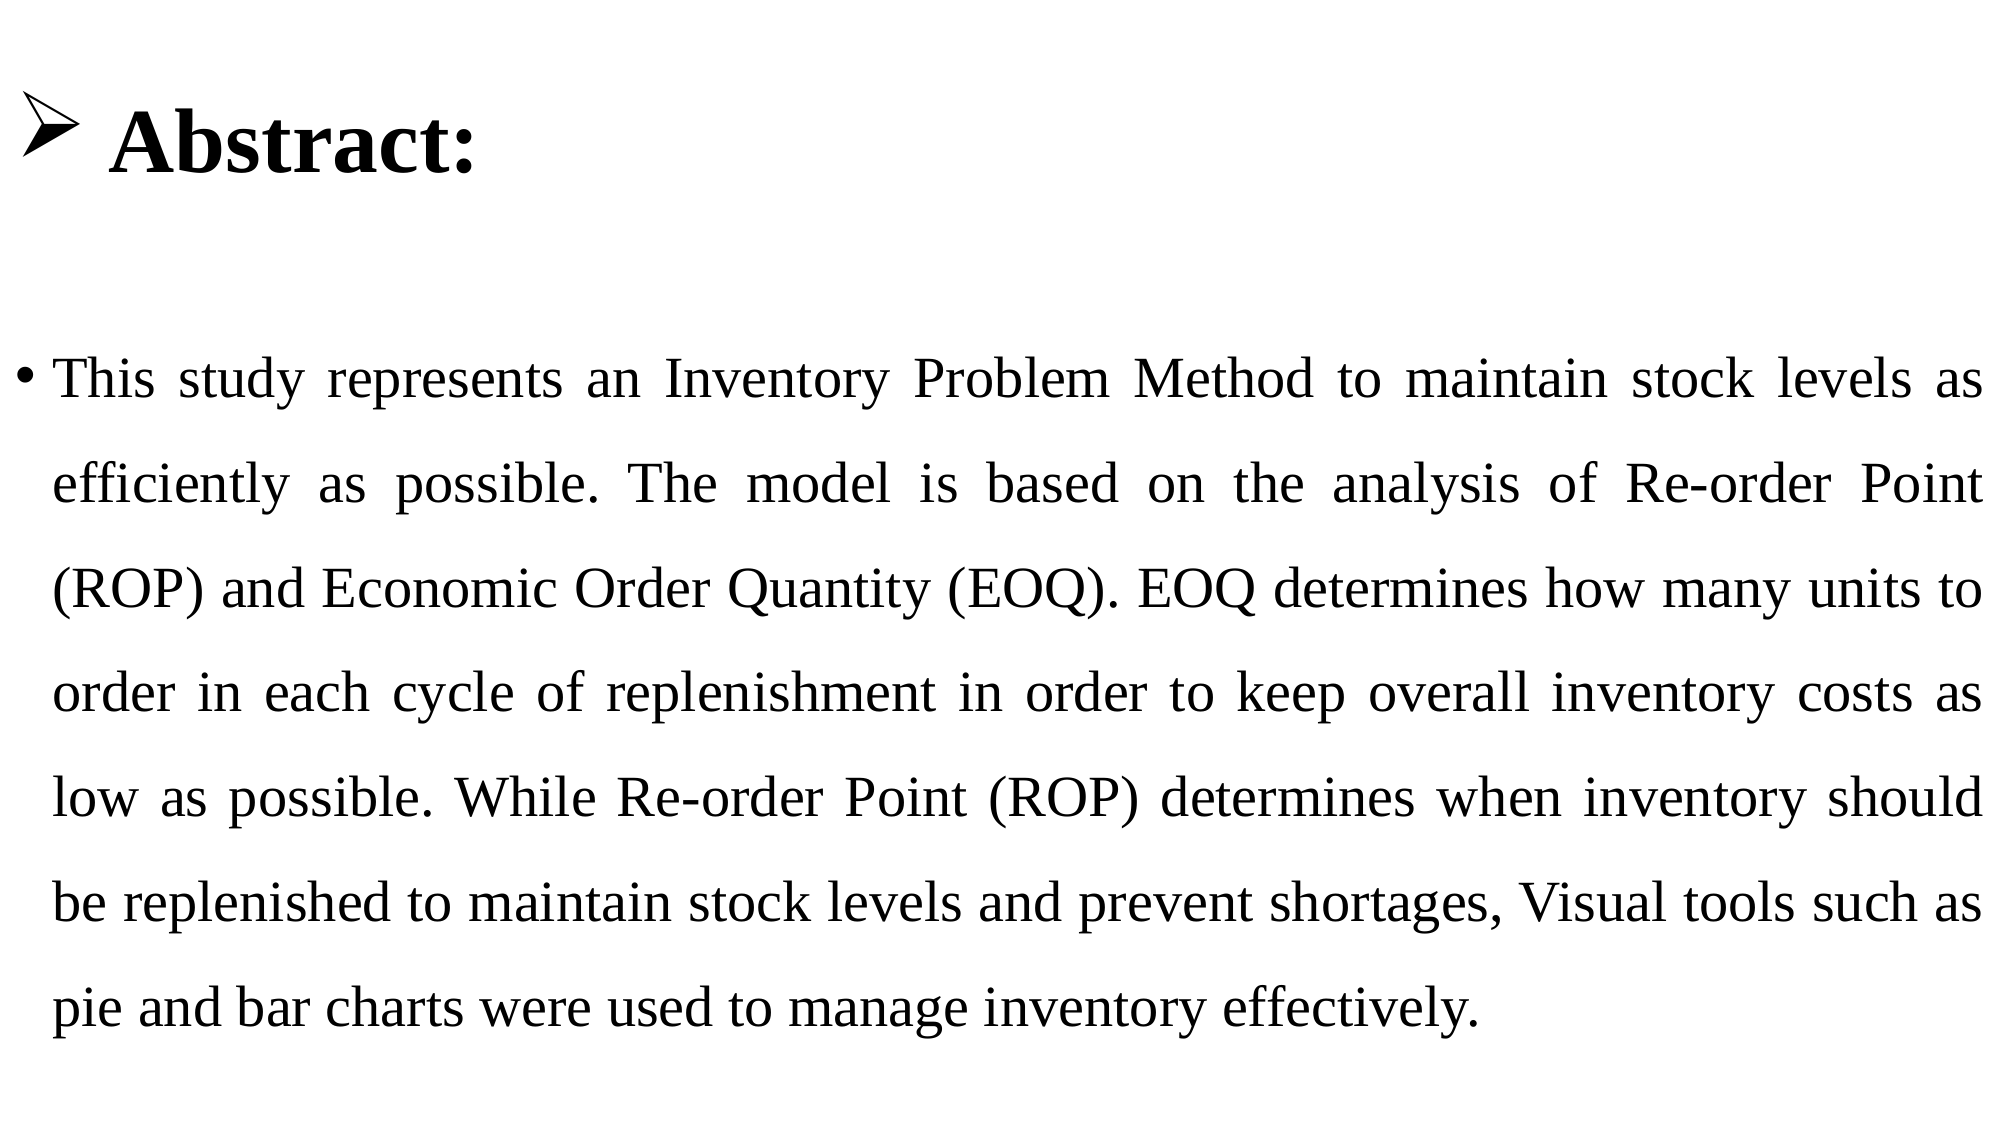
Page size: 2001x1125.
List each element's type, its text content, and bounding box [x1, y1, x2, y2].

title Abstract: [0, 0, 2000, 217]
list This study represents an Inventory Problem Method to maintain stock levels as efficiently as possible. The model is based on the analysis of Re-order Point (ROP) and Economic Order Quantity (EOQ). EOQ determines how many units to order in each cycle of replenishment in order to keep overall inventory costs as low as possible. While Re-order Point (ROP) determines when inventory should be replenished to maintain stock levels and prevent shortages, Visual tools such as pie and bar charts were used to manage inventory effectively. [0, 217, 2000, 1125]
